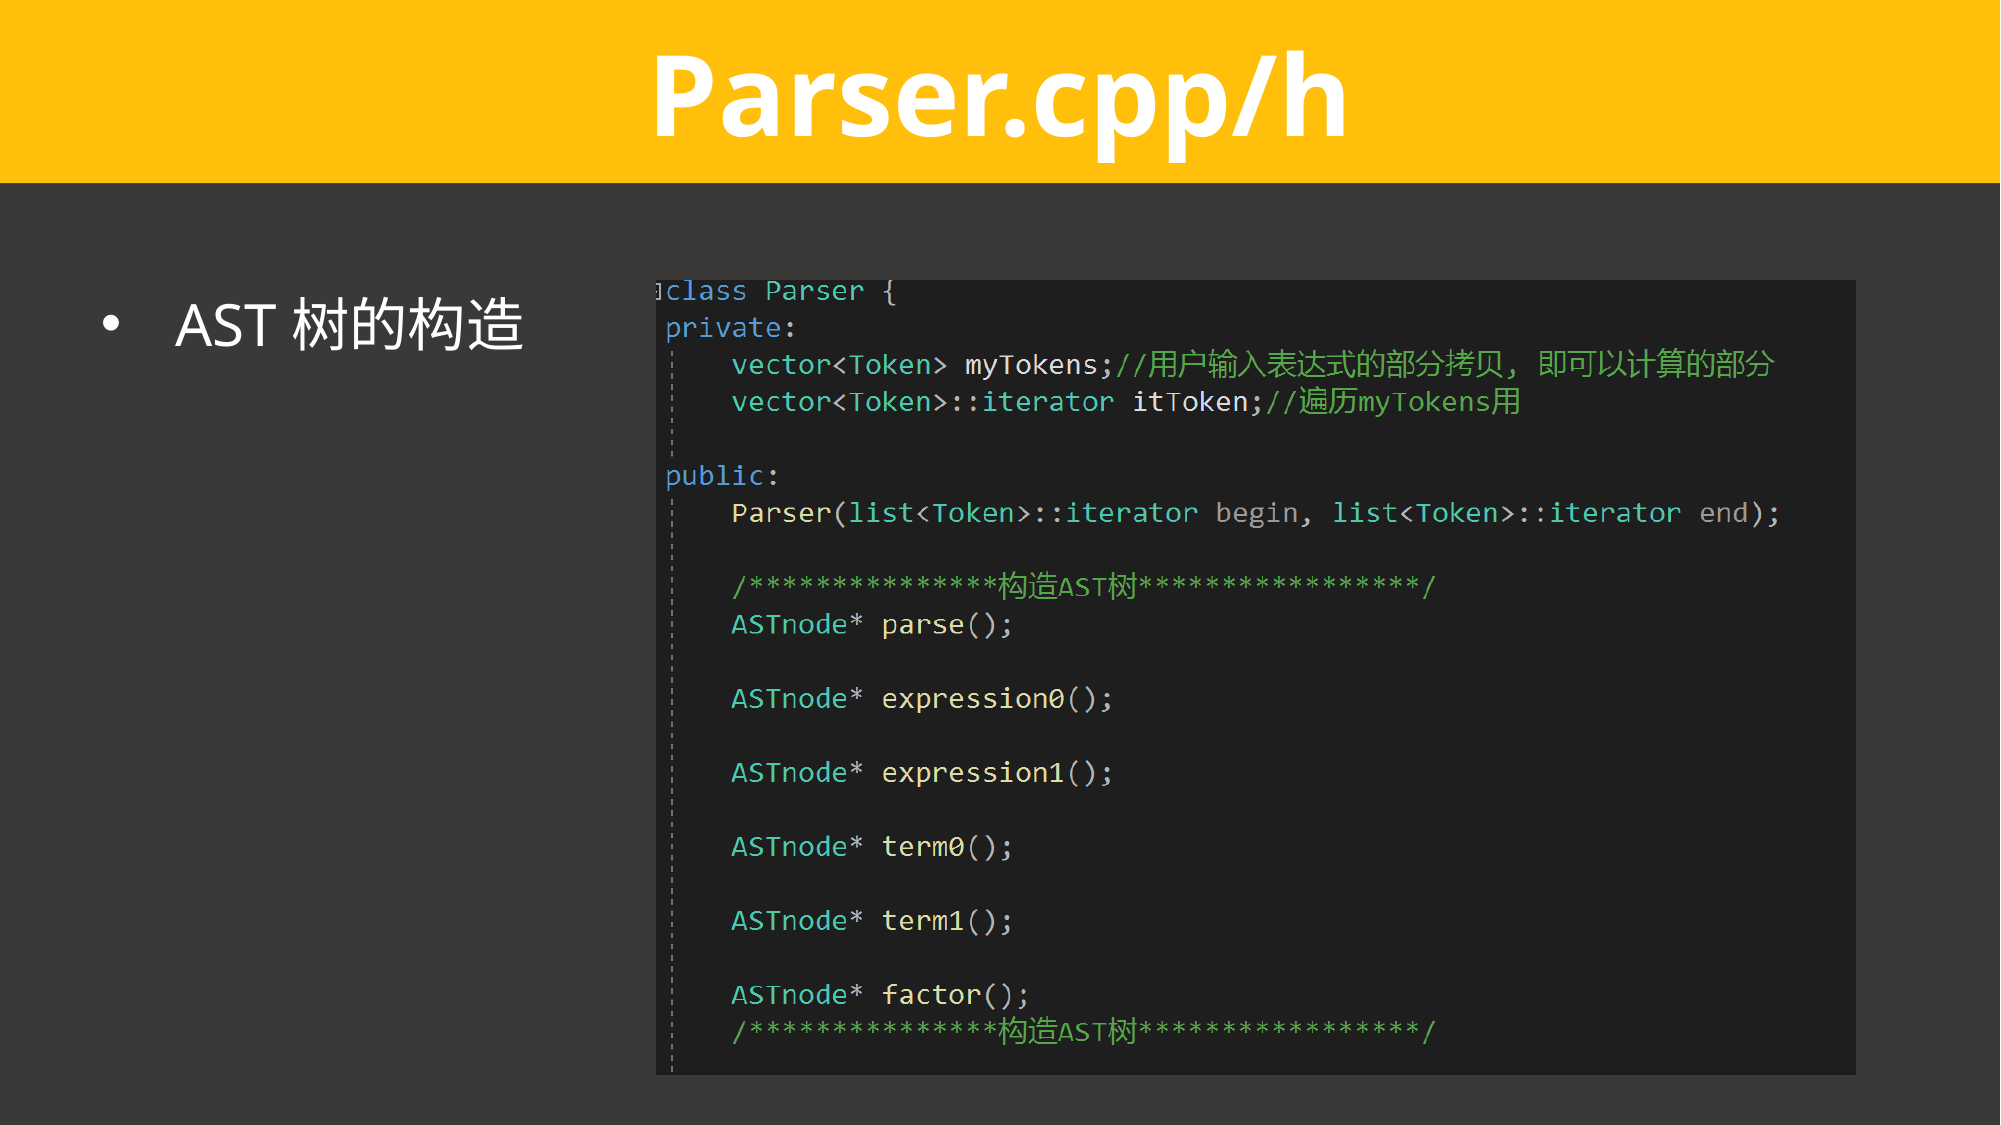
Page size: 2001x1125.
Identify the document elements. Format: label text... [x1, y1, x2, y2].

text_box AST树的构造 [86, 280, 656, 505]
text_box Parser.cpp/h [0, 0, 2000, 184]
picture [656, 280, 1856, 1075]
